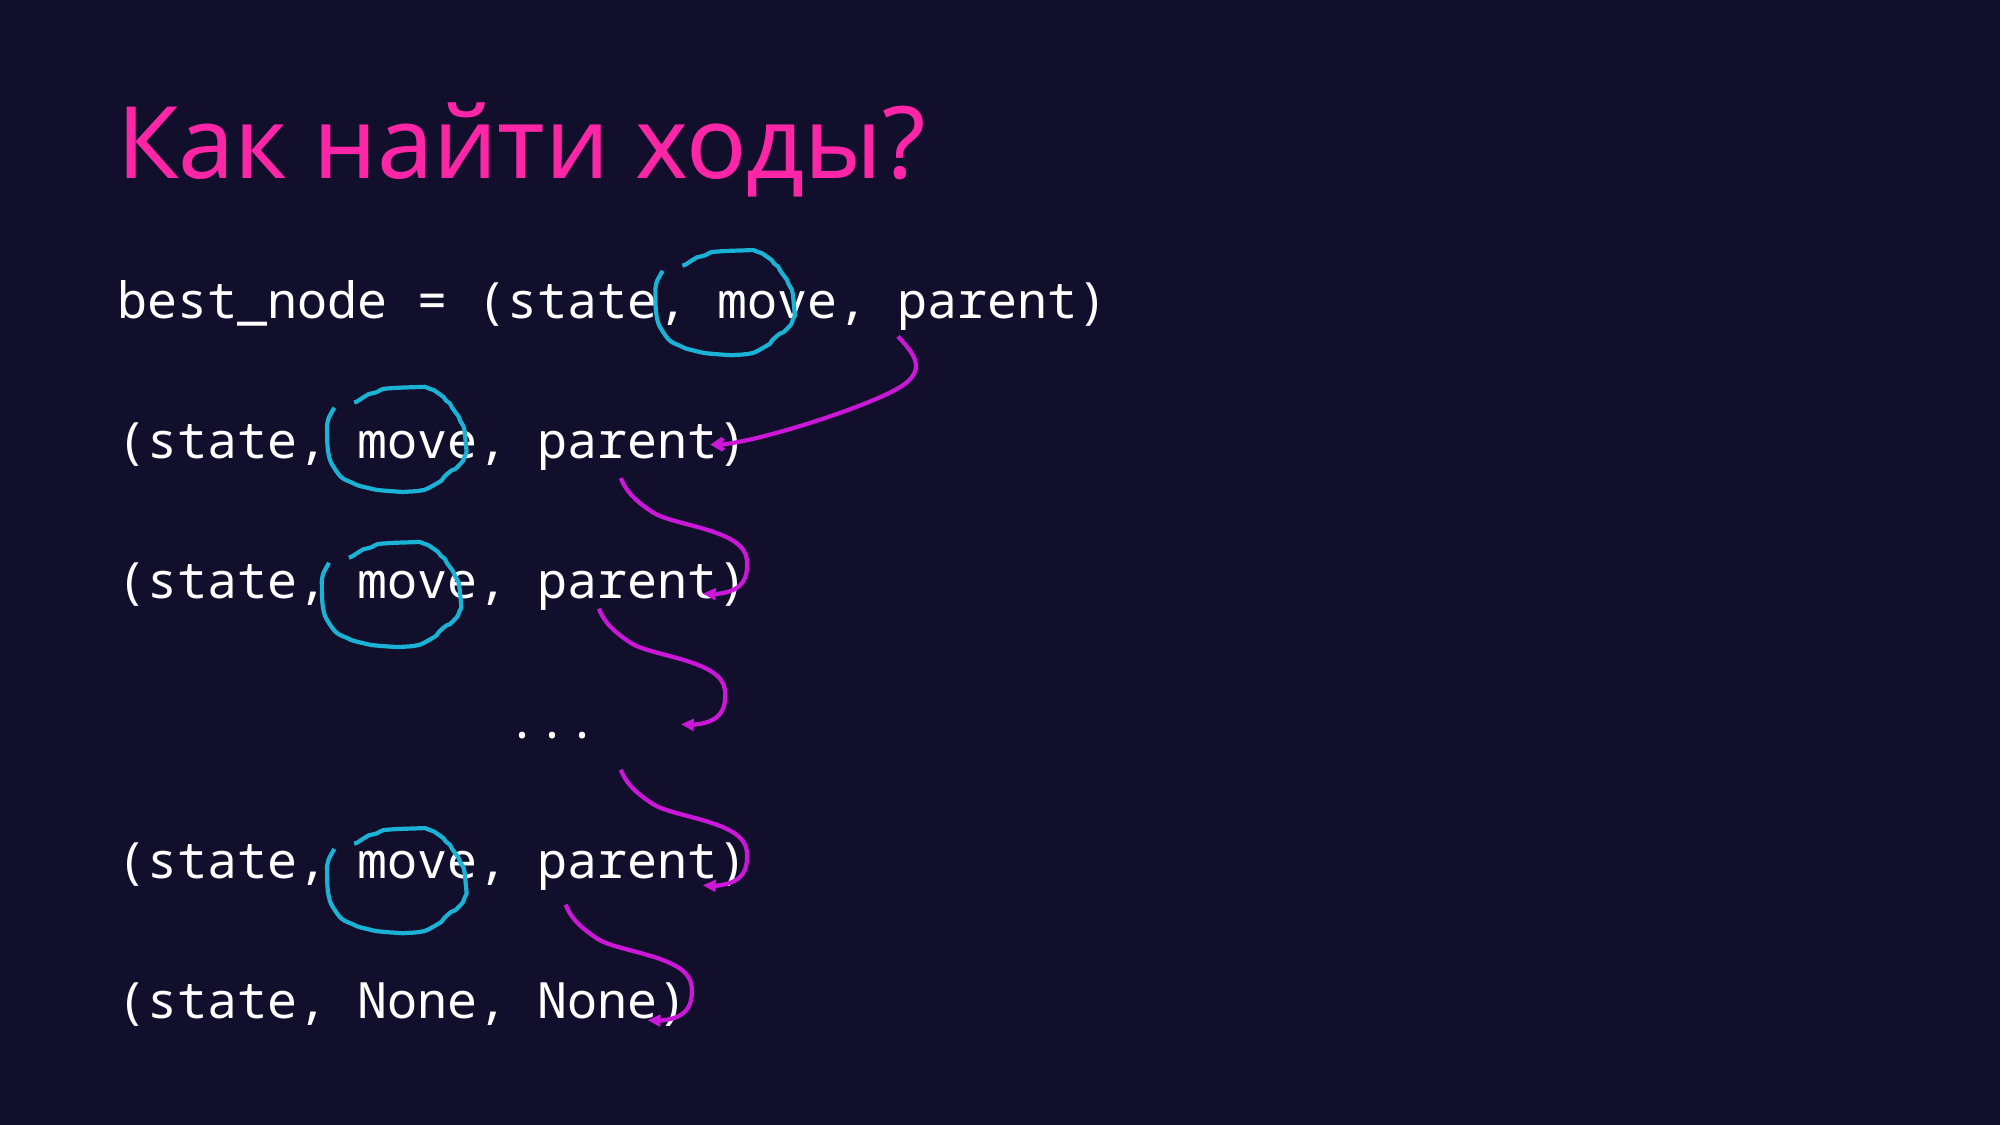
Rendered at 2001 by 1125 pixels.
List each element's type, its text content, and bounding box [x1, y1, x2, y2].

text_box [324, 825, 469, 936]
text_box [596, 607, 728, 732]
text_box [710, 334, 919, 452]
text_box [563, 903, 695, 1027]
list best_node = (state, move, parent) (state, move, parent) (state, move, parent) ... (state, move, parent) (state, None, None) [102, 261, 1904, 1006]
text_box [324, 384, 469, 495]
text_box [618, 768, 750, 893]
text_box [319, 539, 464, 650]
text_box [653, 247, 798, 358]
title Как найти ходы? [102, 45, 1904, 232]
text_box [618, 477, 750, 601]
